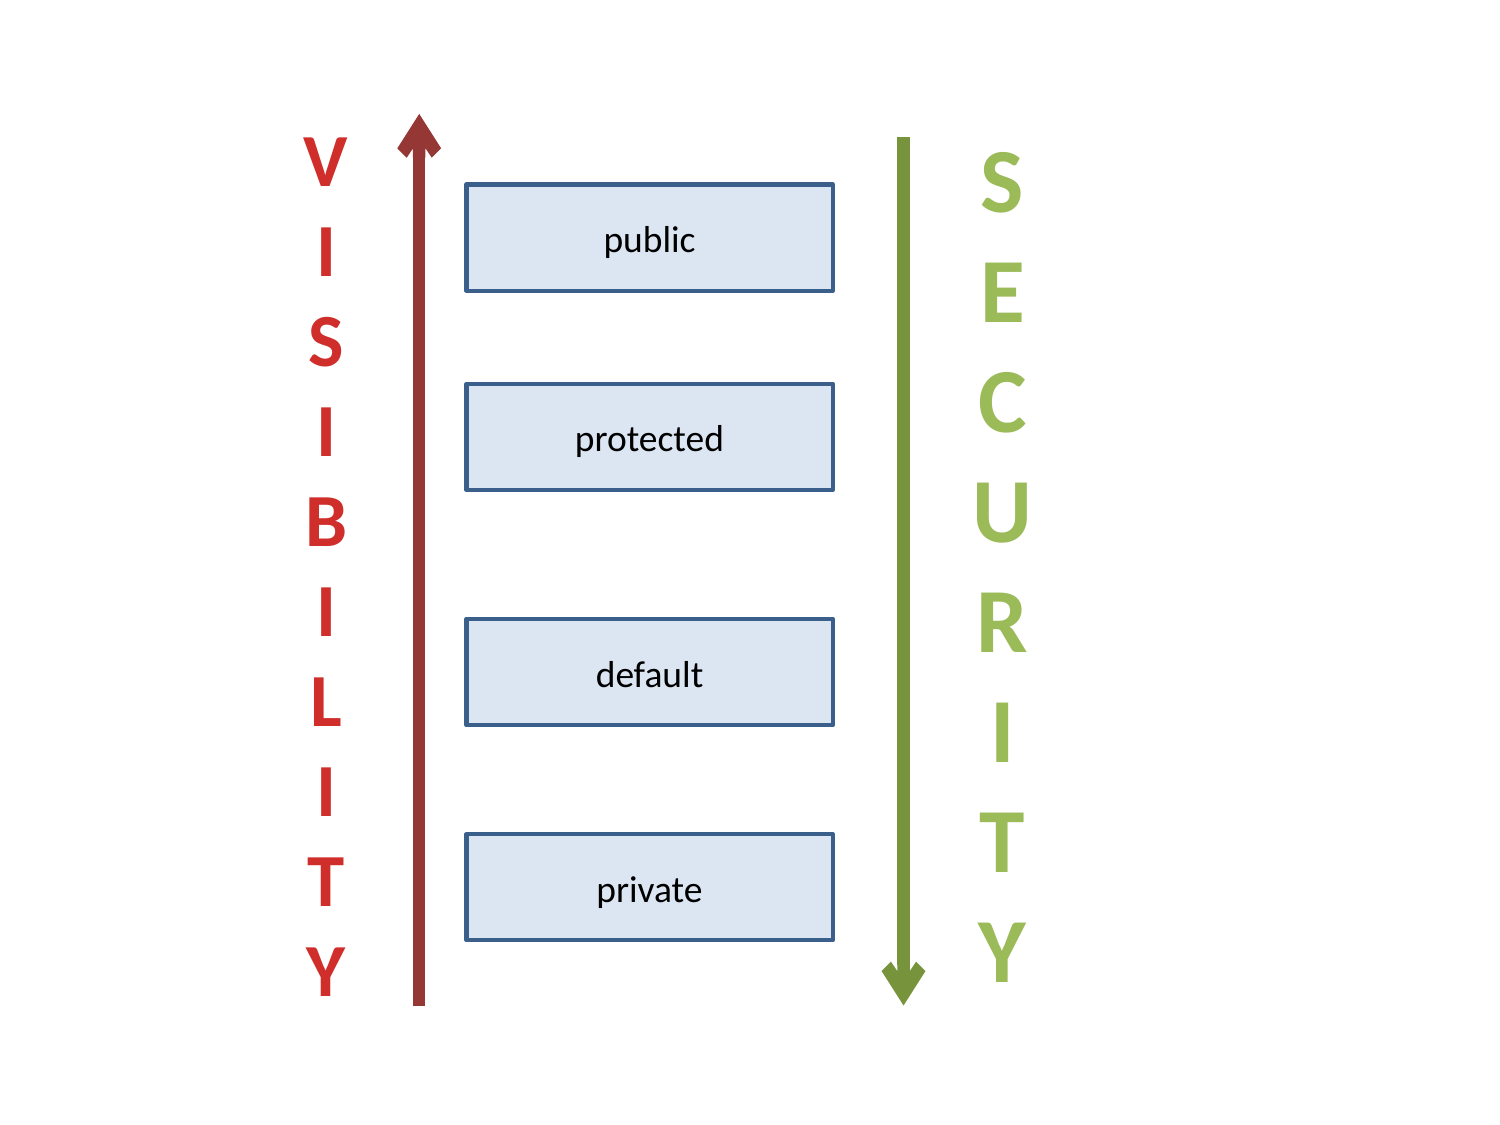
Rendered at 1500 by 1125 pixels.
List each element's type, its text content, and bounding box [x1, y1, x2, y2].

text_box private [464, 832, 835, 942]
text_box default [464, 617, 835, 727]
text_box protected [464, 382, 835, 492]
text_box S E C U R I T Y [957, 113, 1048, 1009]
text_box V I S I B I L I T Y [288, 103, 364, 1019]
text_box public [464, 182, 835, 293]
